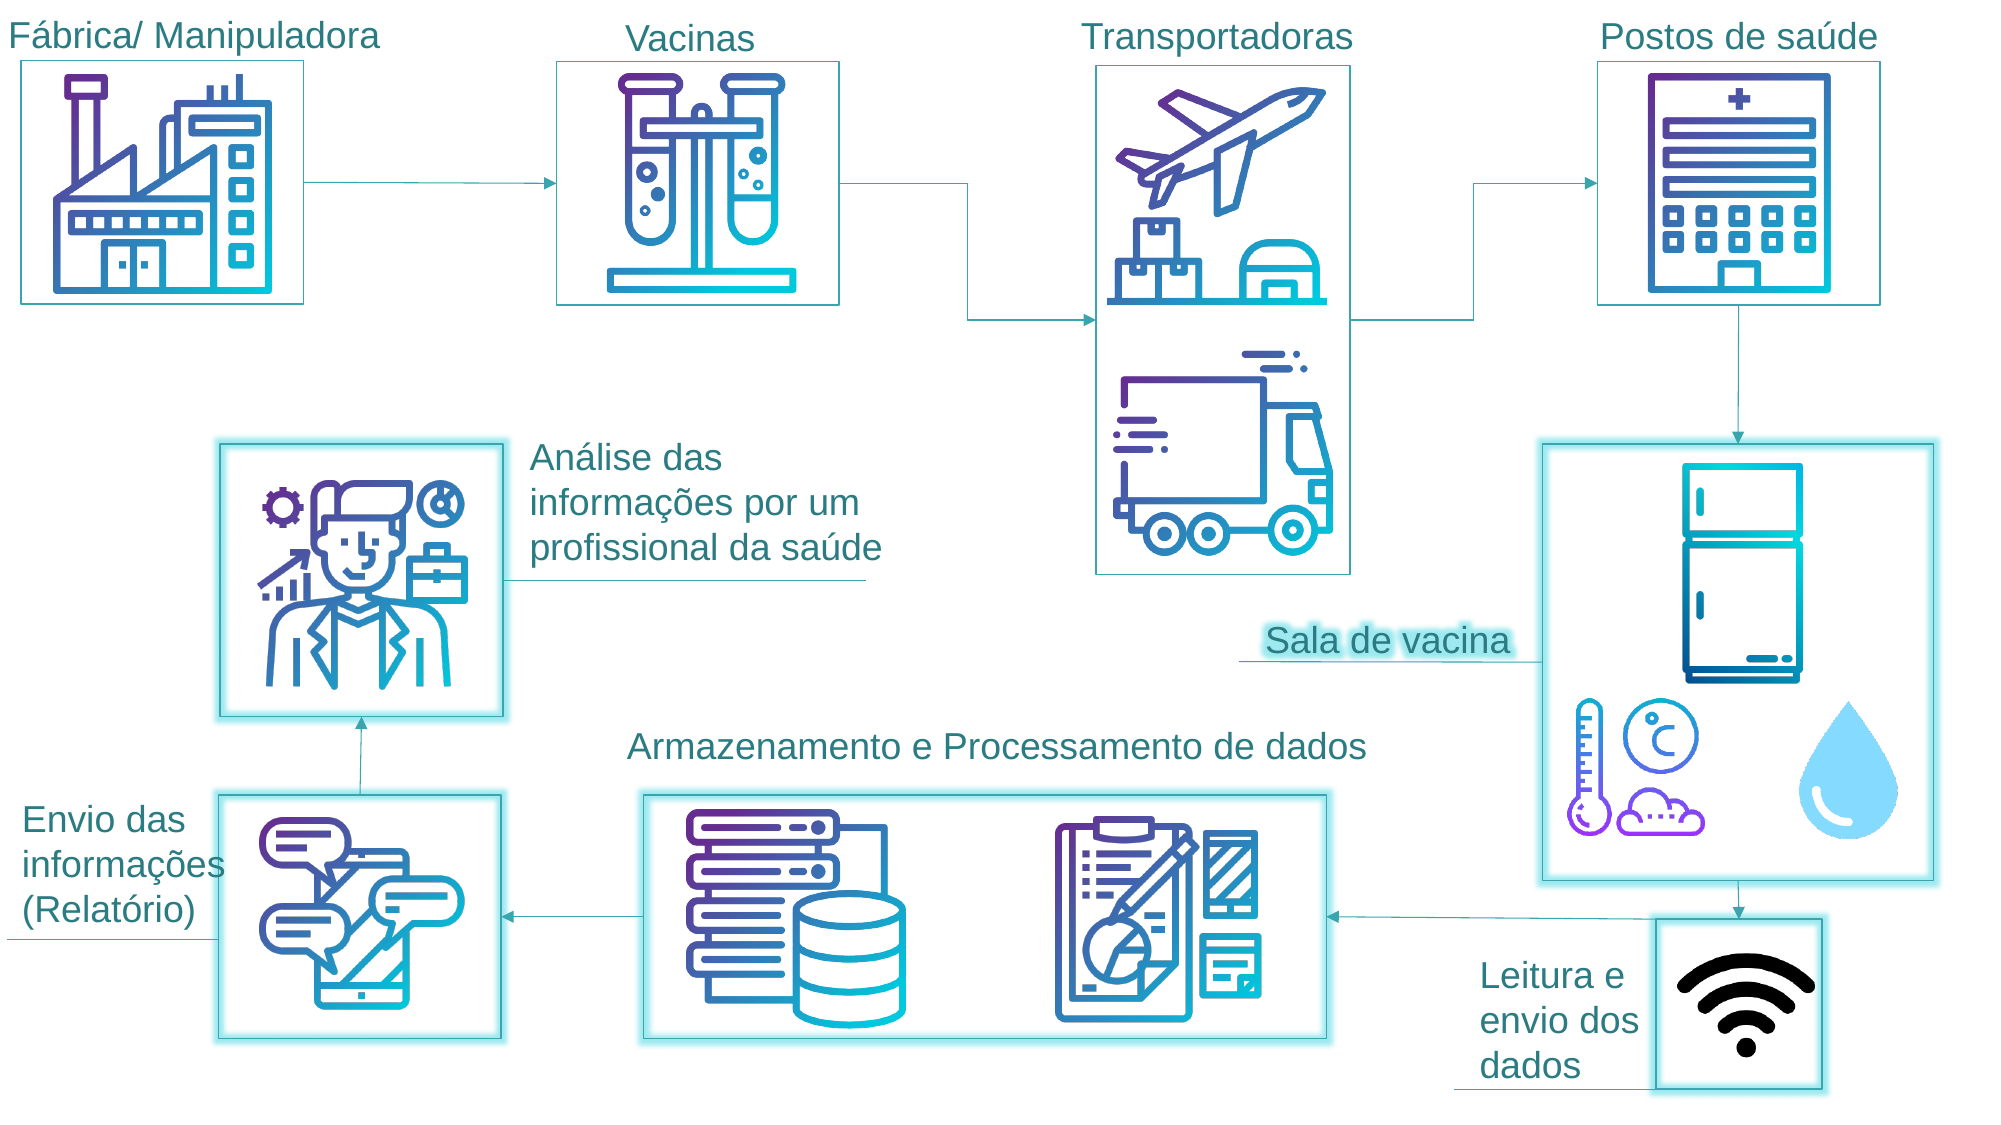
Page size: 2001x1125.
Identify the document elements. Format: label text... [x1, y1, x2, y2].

picture [252, 473, 471, 693]
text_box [1326, 916, 1656, 920]
picture [1629, 73, 1849, 293]
picture [592, 73, 811, 293]
text_box Vacinas [610, 7, 781, 67]
text_box [1096, 65, 1350, 575]
text_box [1655, 919, 1823, 1090]
picture [1779, 701, 1917, 839]
text_box Análise das informações por um profissional da saúde [514, 425, 906, 576]
picture [53, 74, 272, 294]
picture [686, 809, 906, 1029]
text_box [556, 61, 840, 306]
text_box [21, 63, 304, 305]
text_box Envio das informações (Relatório) [7, 787, 310, 938]
text_box Sala de vacina [1250, 608, 1525, 661]
text_box [1597, 64, 1880, 305]
picture [252, 803, 471, 1023]
text_box [643, 820, 1327, 1039]
text_box [1542, 443, 1934, 881]
text_box [218, 795, 502, 1039]
picture [1567, 698, 1705, 836]
text_box Fábrica/ Manipuladora [0, 3, 395, 63]
picture [1107, 86, 1327, 306]
picture [1048, 809, 1268, 1029]
text_box Armazenamento e Processamento de dados [612, 714, 1411, 820]
picture [1677, 936, 1815, 1074]
picture [1113, 343, 1333, 563]
text_box [220, 443, 503, 717]
text_box Transportadoras [1066, 4, 1369, 64]
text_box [839, 183, 1096, 320]
text_box Sala de vacina [1250, 663, 1525, 669]
text_box Leitura e envio dos dados [1464, 943, 1683, 1094]
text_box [1349, 183, 1598, 320]
text_box Postos de saúde [1584, 4, 1894, 64]
picture [1629, 459, 1856, 687]
